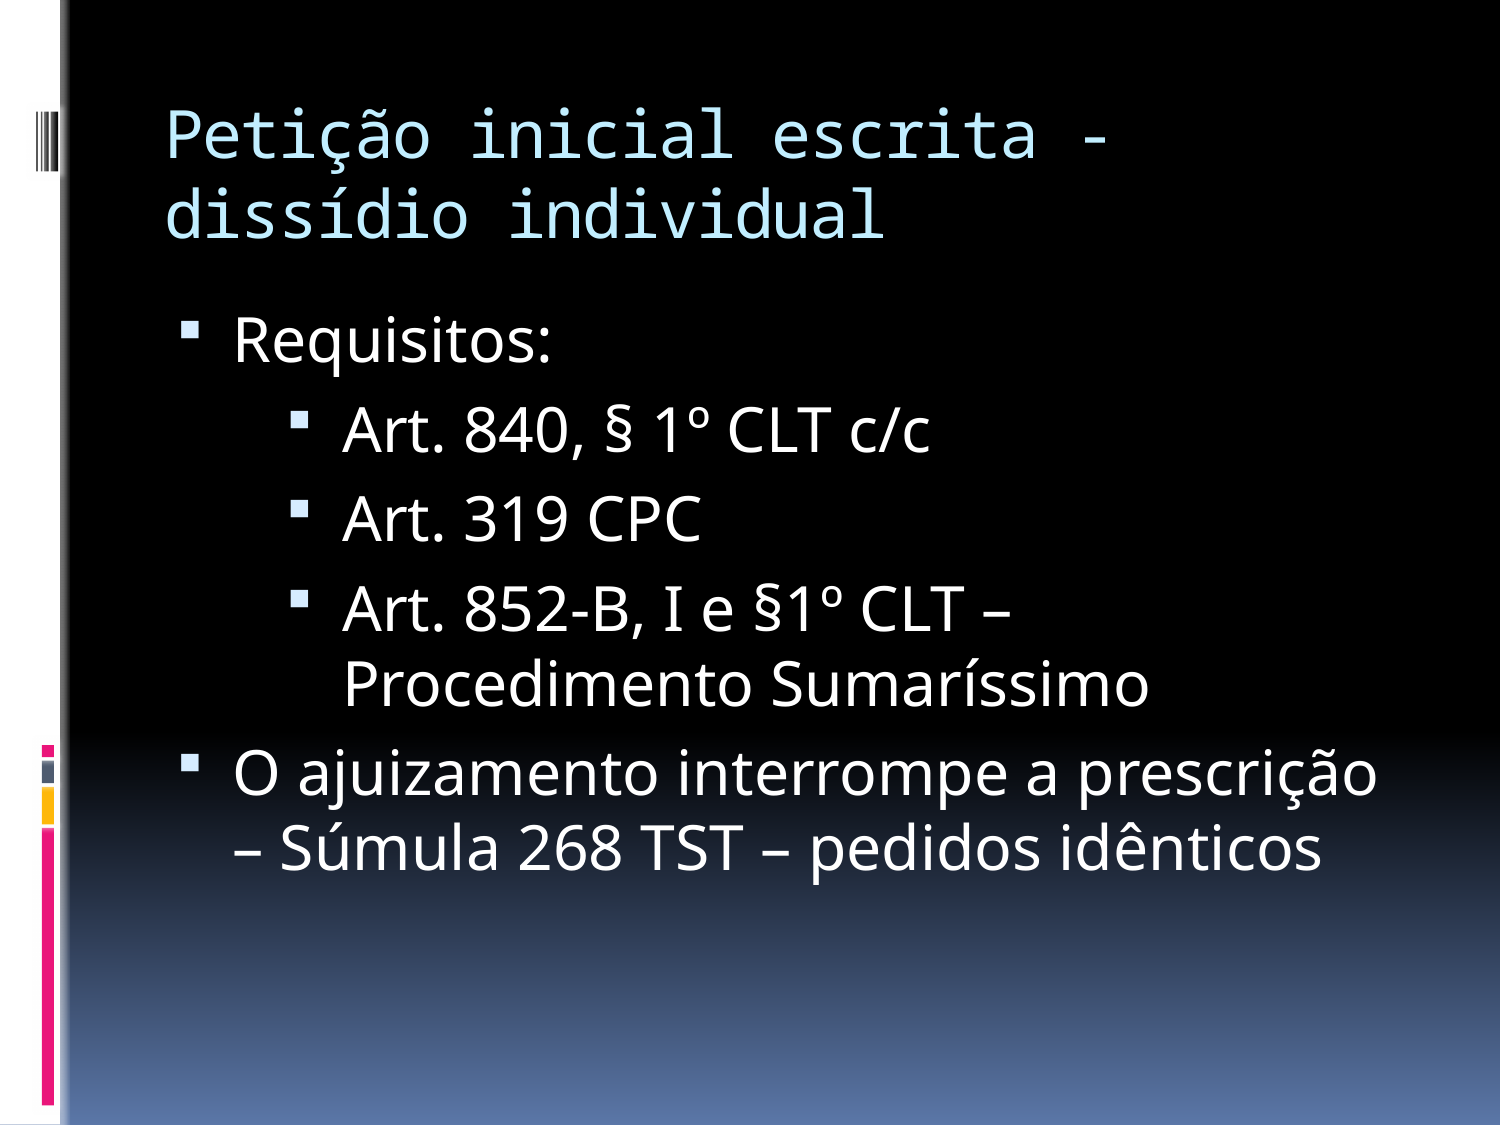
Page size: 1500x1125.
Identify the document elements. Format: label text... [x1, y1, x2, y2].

title Petição inicial escrita - dissídio individual [150, 84, 1425, 235]
list Requisitos: Art. 840, § 1º CLT c/c Art. 319 CPC Art. 852-B, I e §1º CLT – Procedimento Sumaríssimo O ajuizamento interrompe a prescrição – Súmula 268 TST – pedidos idênticos [150, 292, 1425, 1043]
